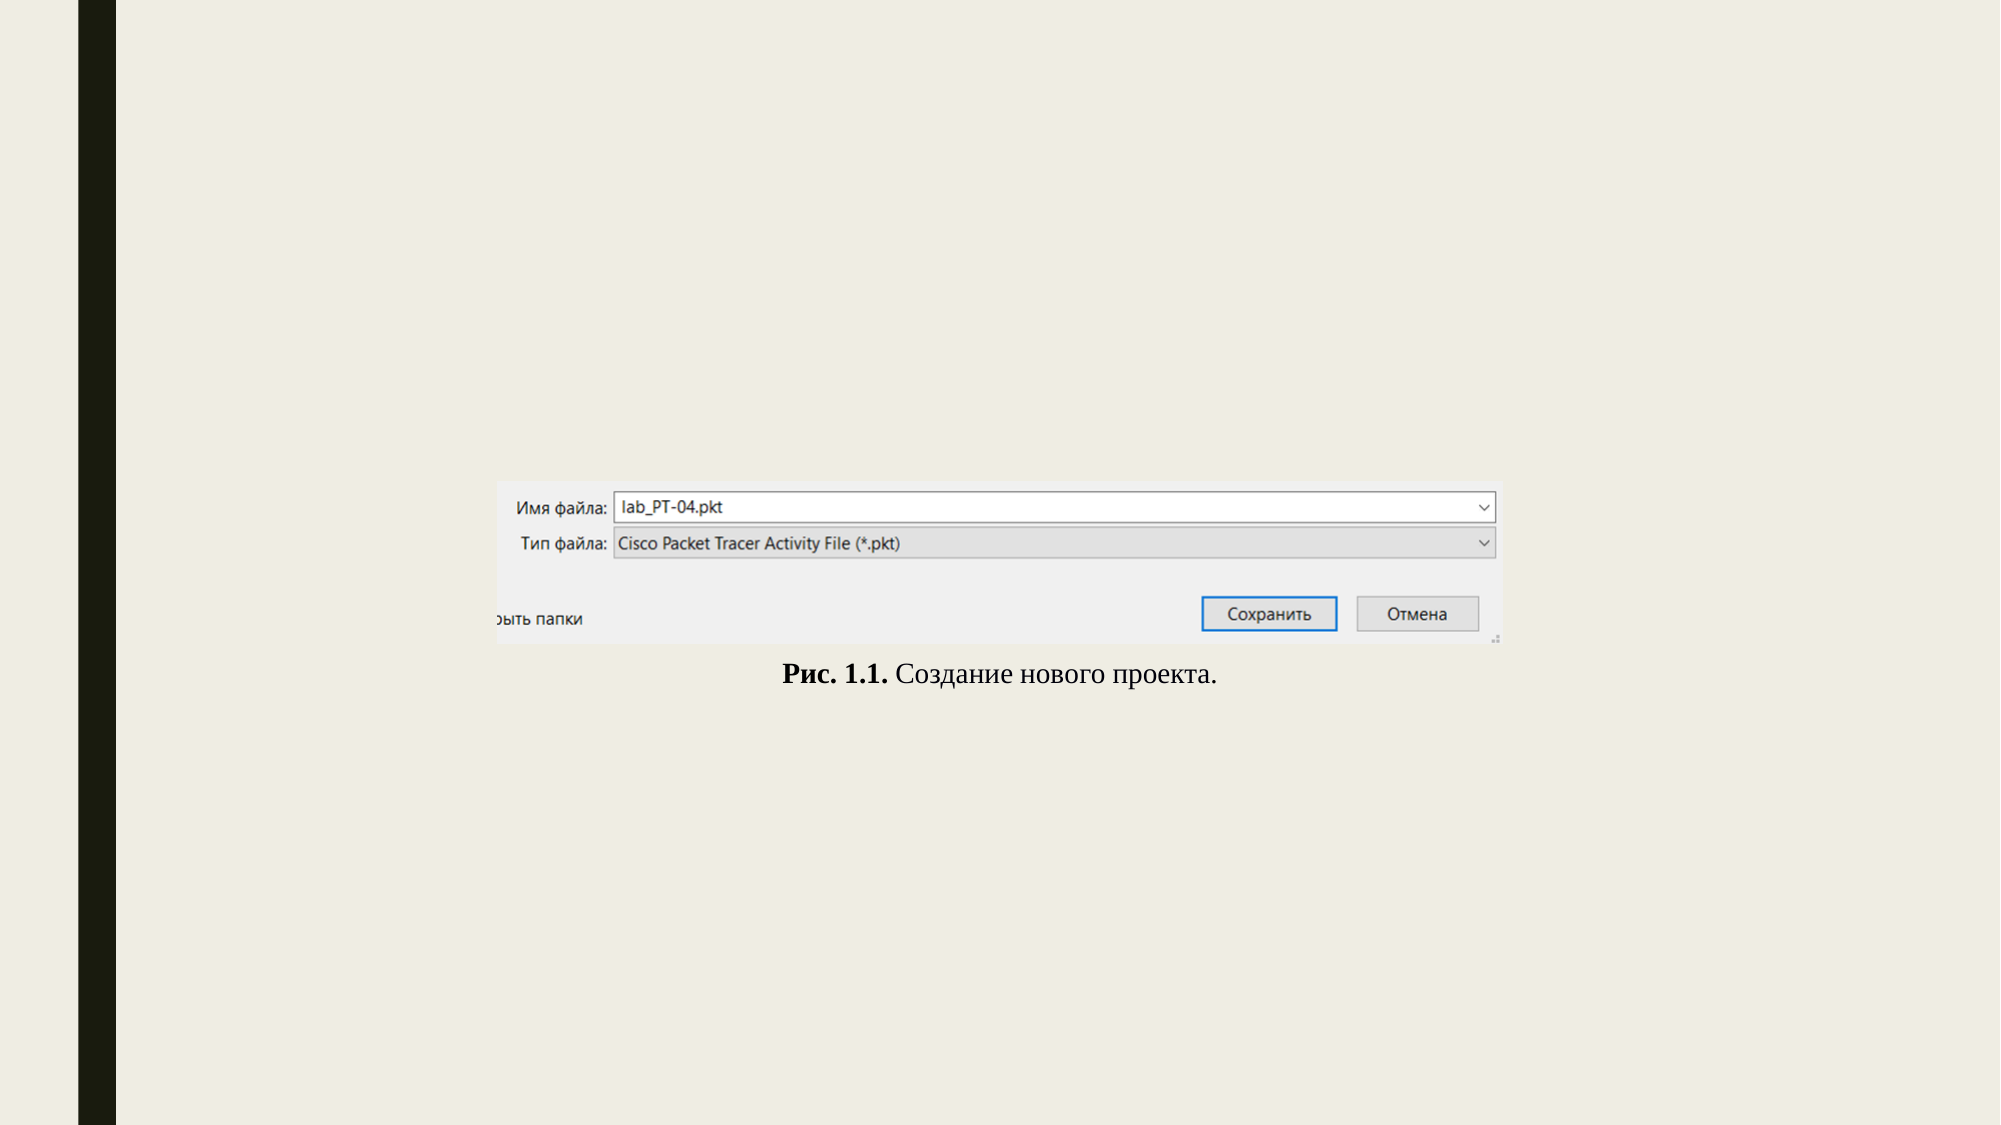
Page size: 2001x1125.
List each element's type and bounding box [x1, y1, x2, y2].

picture [497, 481, 1503, 719]
